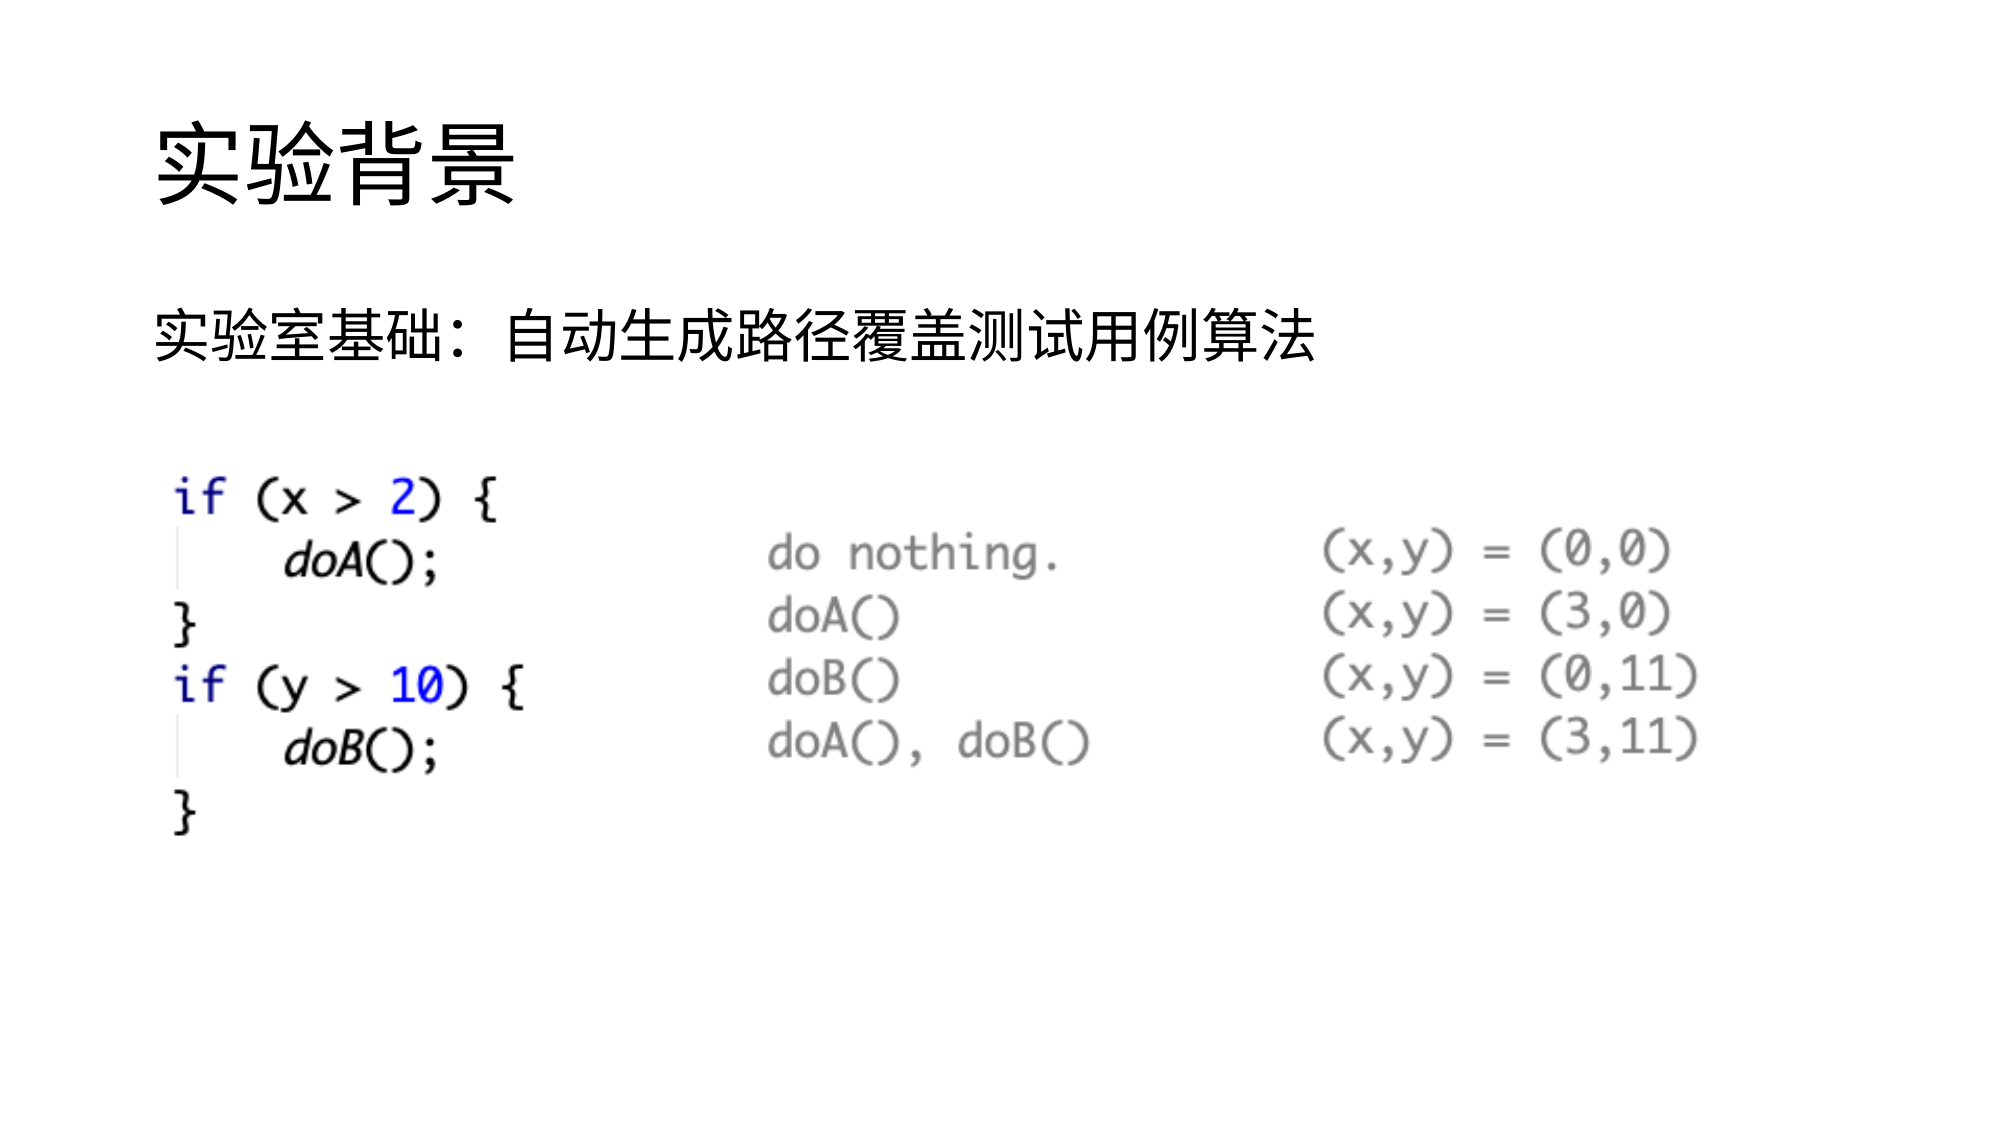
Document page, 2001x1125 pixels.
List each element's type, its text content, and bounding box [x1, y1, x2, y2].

picture [744, 526, 1168, 787]
list 实验室基础：自动生成路径覆盖测试用例算法 [137, 299, 1863, 1014]
picture [1310, 511, 1730, 787]
picture [154, 454, 607, 859]
title 实验背景 [137, 59, 1863, 278]
